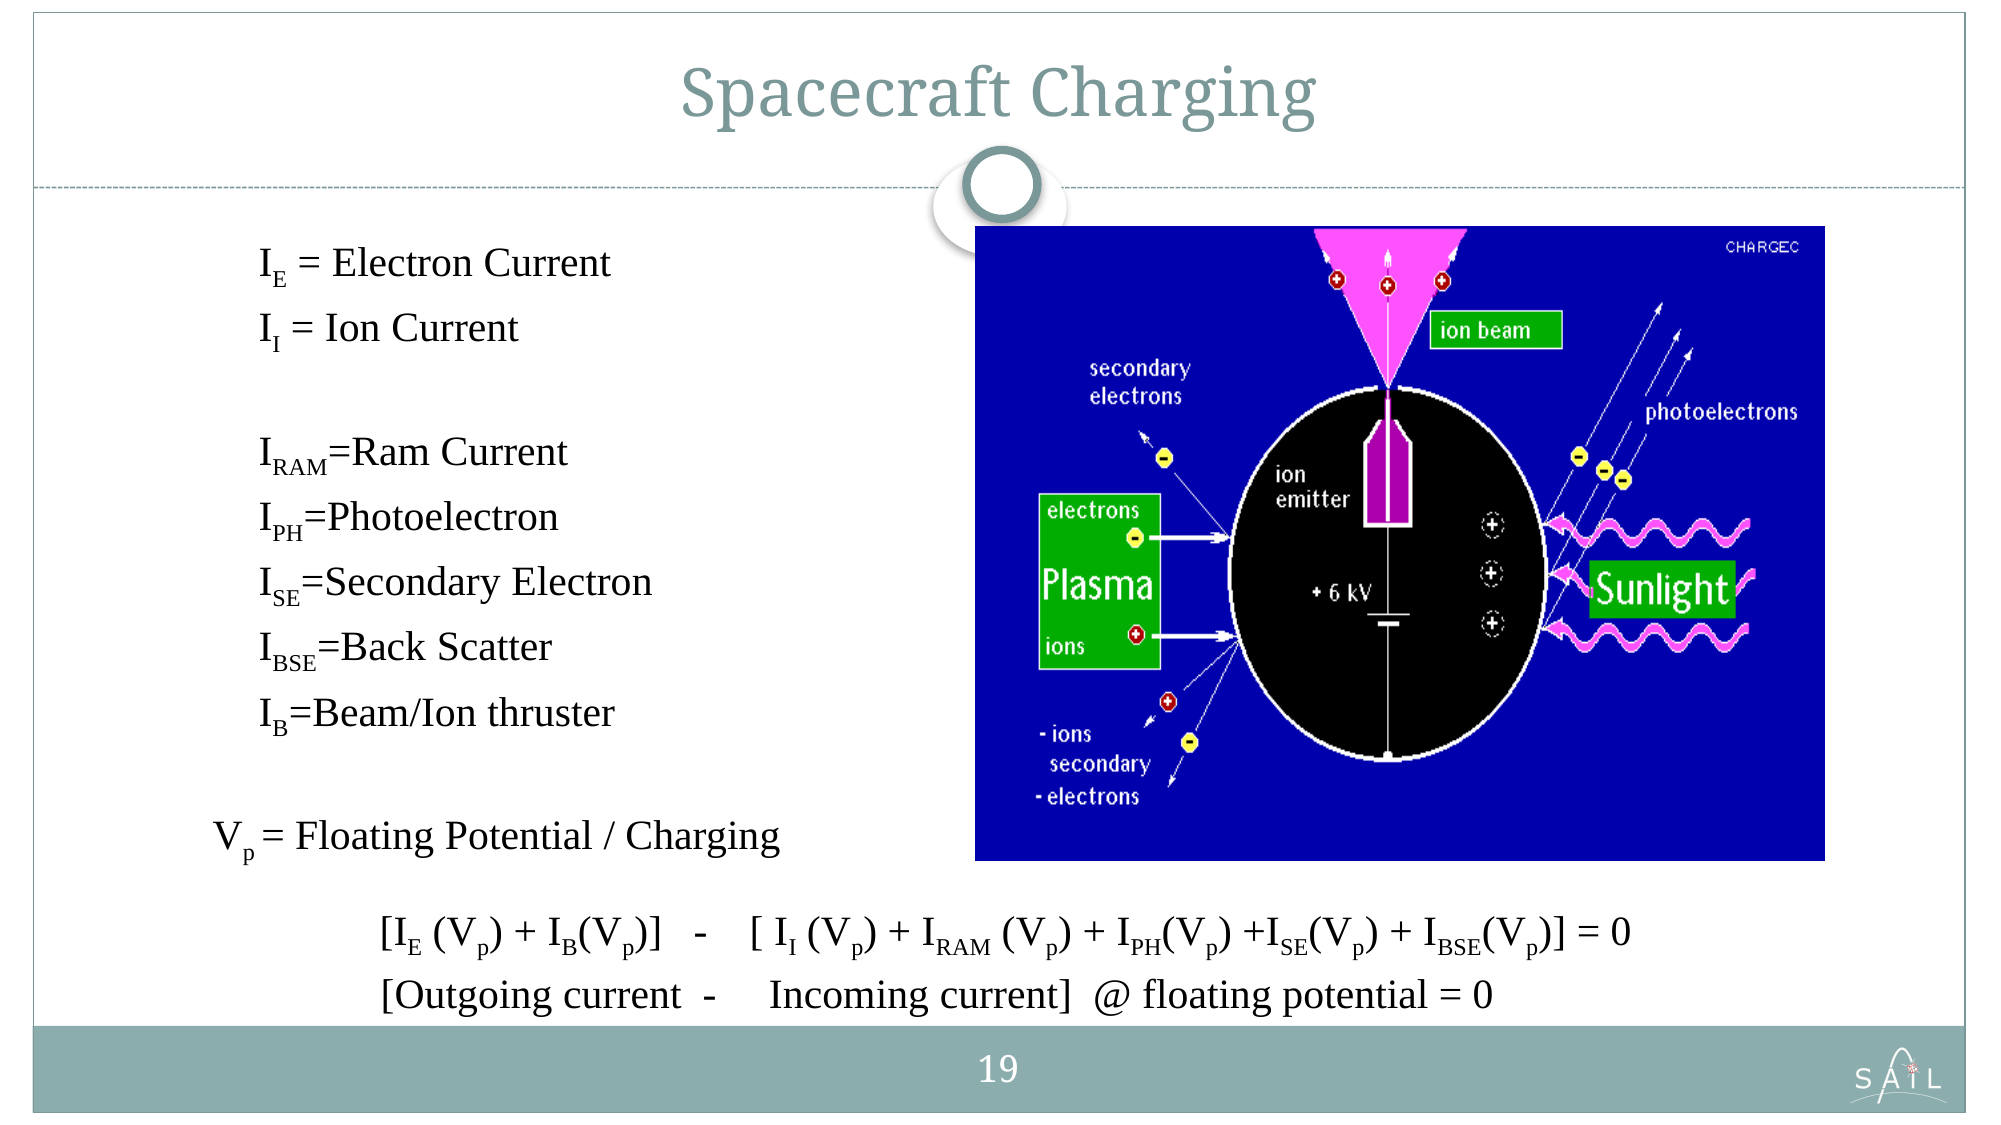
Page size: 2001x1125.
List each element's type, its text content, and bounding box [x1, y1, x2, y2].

picture [1849, 1046, 1947, 1104]
text_box [Outgoing current - Incoming current] @ floating potential = 0 [323, 959, 1676, 1061]
picture [974, 226, 1825, 861]
text_box [IE (Vp) + IB(Vp)] - [ II (Vp) + IRAM (Vp) + IPH(Vp) +ISE(Vp) + IBSE(Vp)] = 0 [308, 896, 1691, 997]
text_box IE = Electron Current II = Ion Current IRAM=Ram Current IPH=Photoelectron ISE=Secondary Electron IBSE=Back Scatter IB=Beam/Ion thruster Vp = Floating Potential / Charging [187, 227, 825, 919]
title Spacecraft Charging [66, 12, 1933, 137]
slide_number 19 [933, 1061, 1067, 1110]
